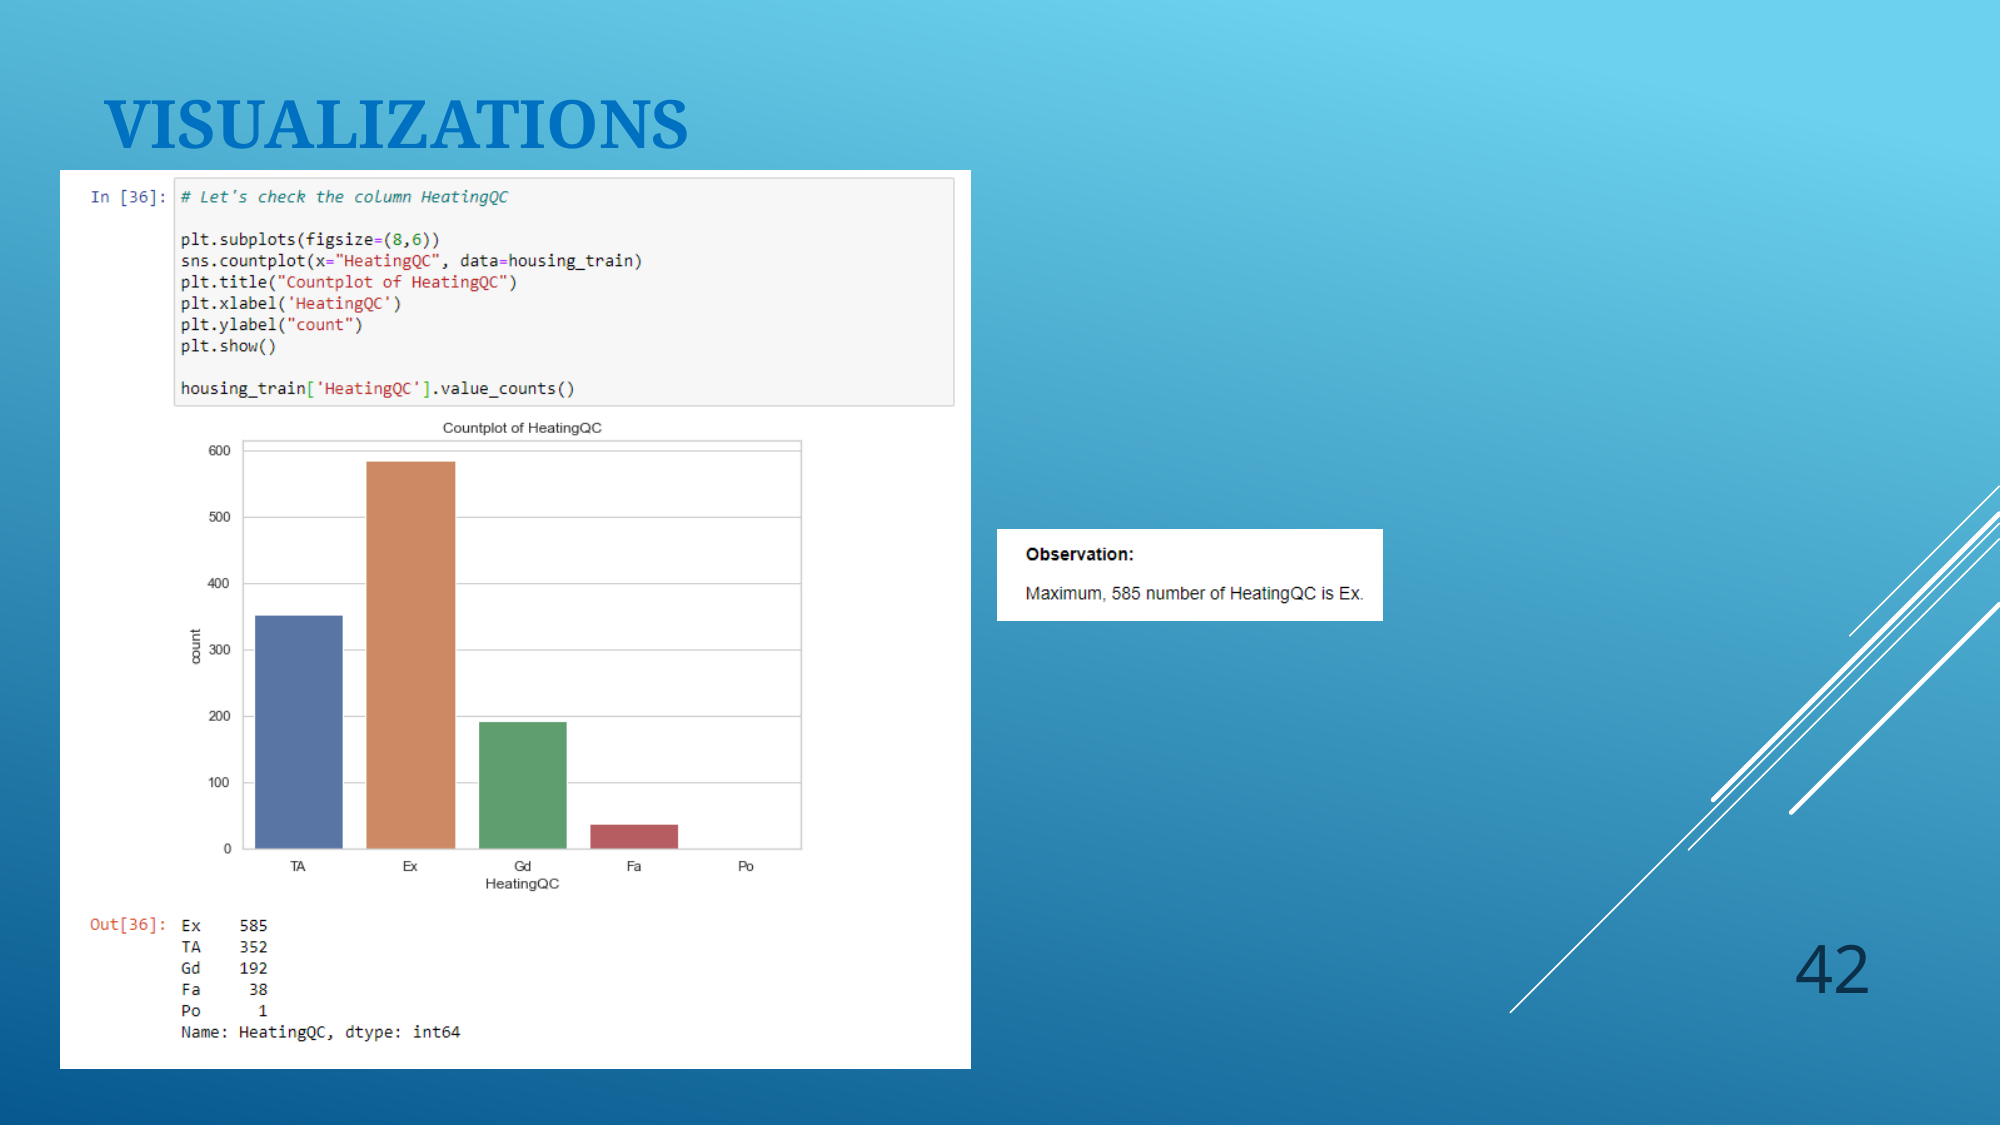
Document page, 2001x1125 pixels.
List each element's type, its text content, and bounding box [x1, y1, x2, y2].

picture [997, 529, 1383, 621]
picture [60, 170, 971, 1069]
slide_number 42 [1700, 915, 1888, 1025]
text_box VISUALIZATIONS [89, 74, 1673, 170]
